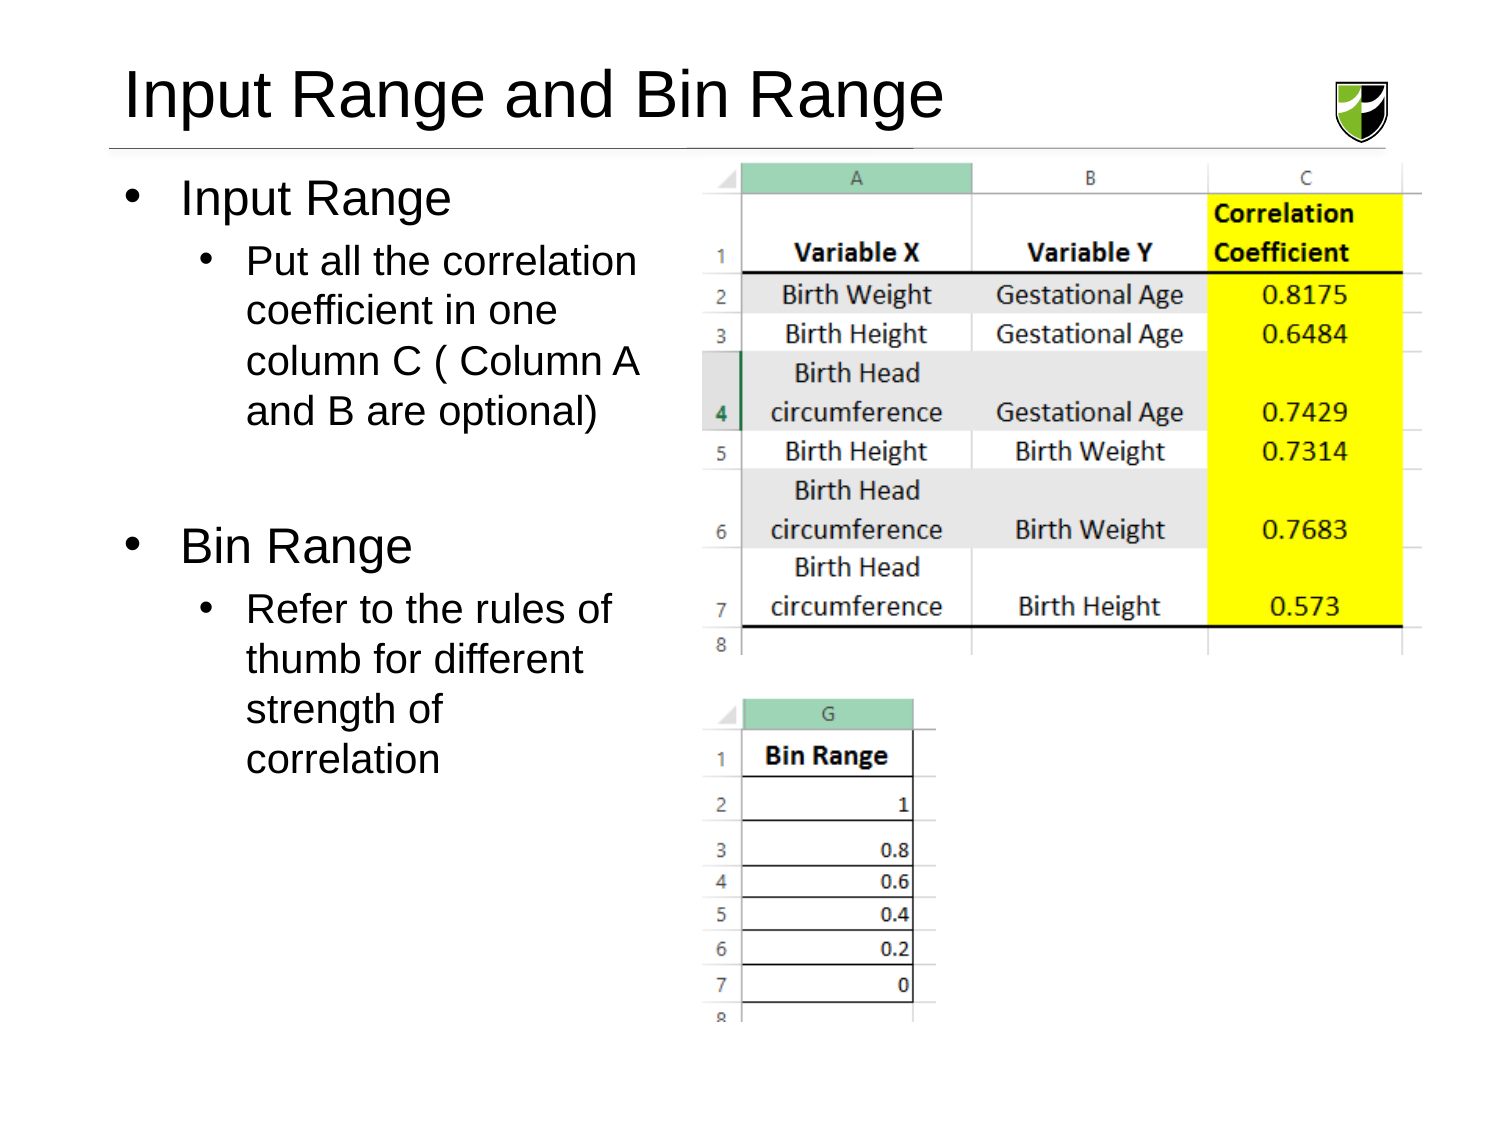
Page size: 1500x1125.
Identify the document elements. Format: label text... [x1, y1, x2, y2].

picture [702, 696, 936, 1023]
picture [702, 157, 1422, 655]
list Input Range Put all the correlation coefficient in one column C ( Column A and B are optional) Bin Range Refer to the rules of thumb for different strength of correlation [109, 157, 654, 1000]
picture [1335, 75, 1393, 143]
title Input Range and Bin Range [109, 42, 1129, 143]
